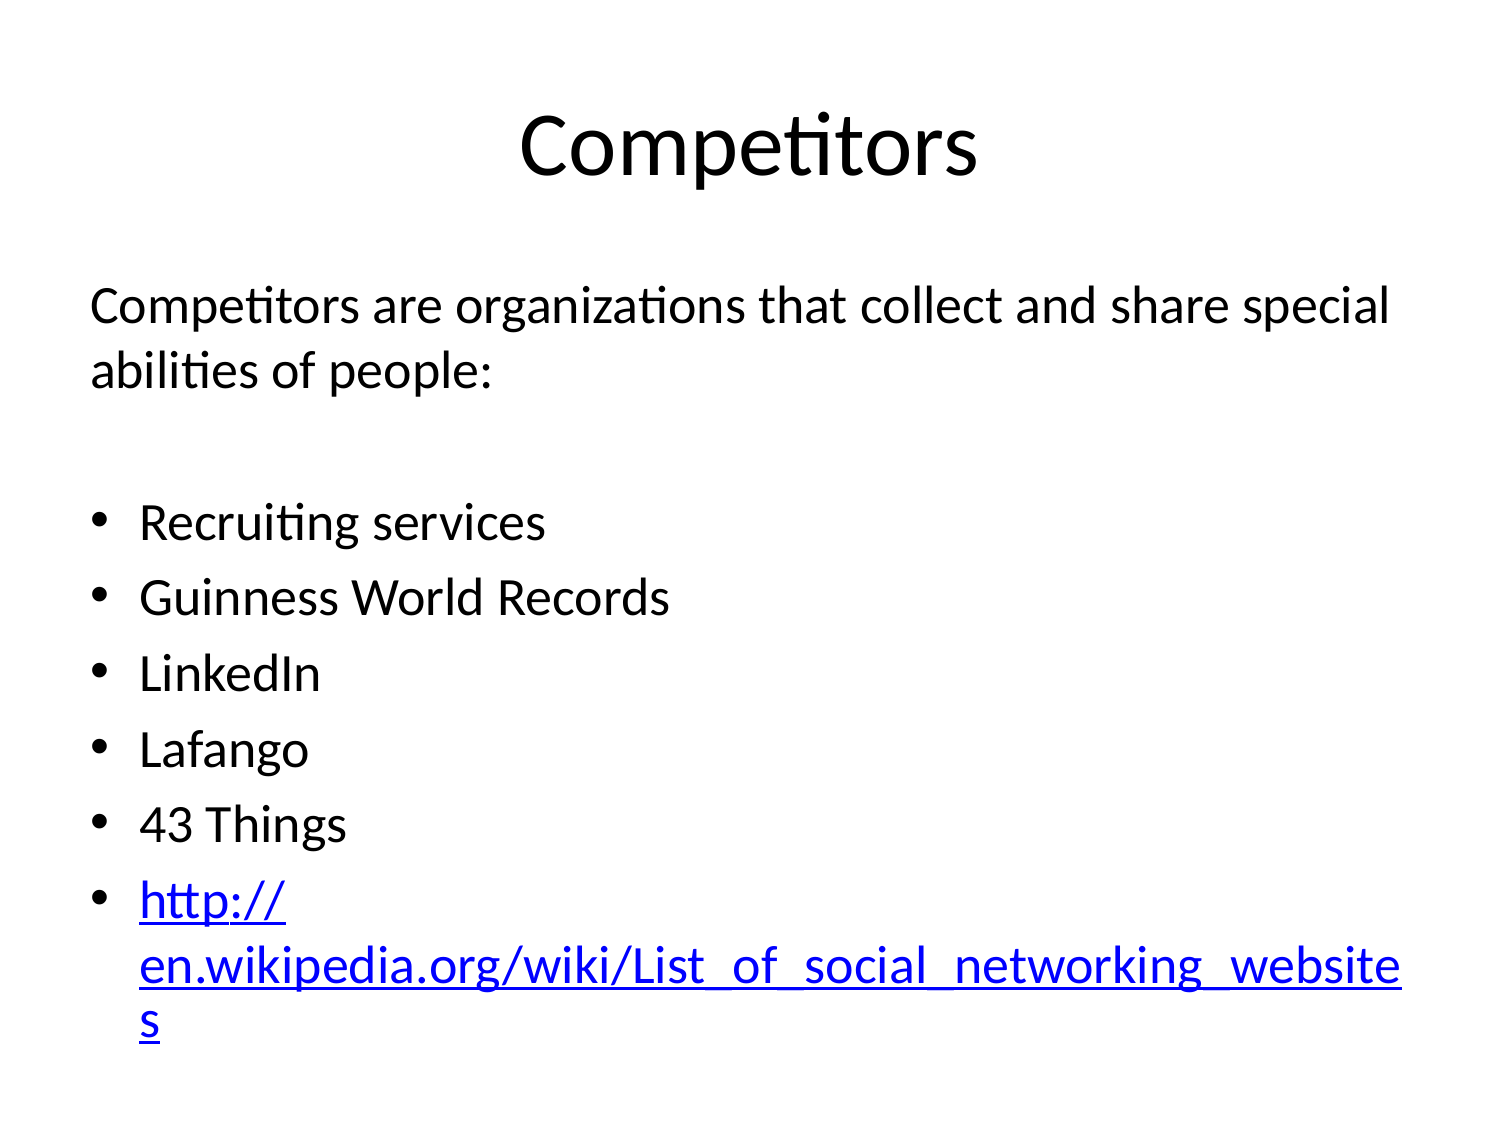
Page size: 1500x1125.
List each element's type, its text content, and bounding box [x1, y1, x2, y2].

list Competitors are organizations that collect and share special abilities of people: Recruiting services Guinness World Records LinkedIn Lafango 43 Things http://en.wikipedia.org/wiki/List_of_social_networking_websites [75, 262, 1425, 1005]
title Competitors [75, 45, 1425, 233]
